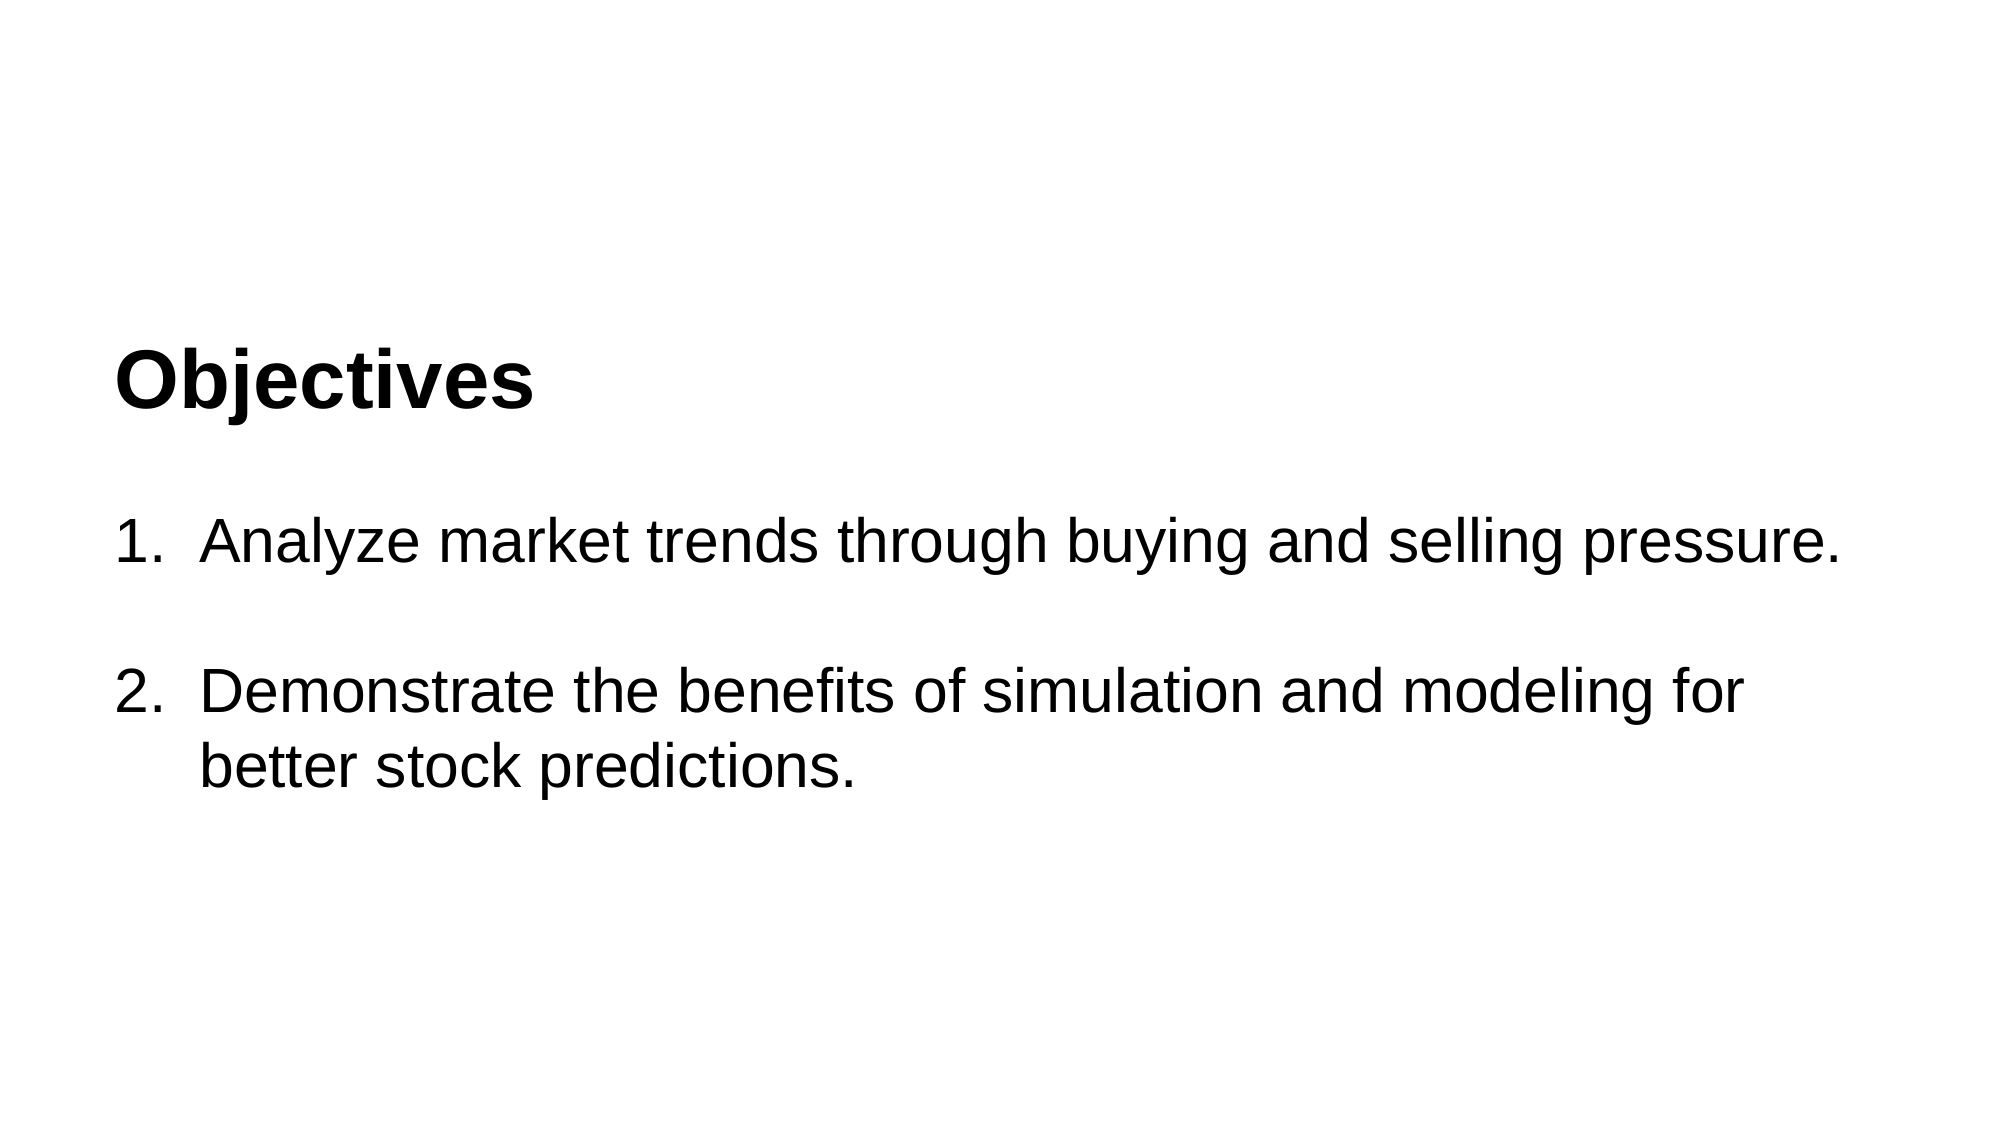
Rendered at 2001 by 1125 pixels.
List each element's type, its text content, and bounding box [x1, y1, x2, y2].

text_box Objectives Analyze market trends through buying and selling pressure. Demonstrate the benefits of simulation and modeling for better stock predictions. [99, 317, 1900, 808]
